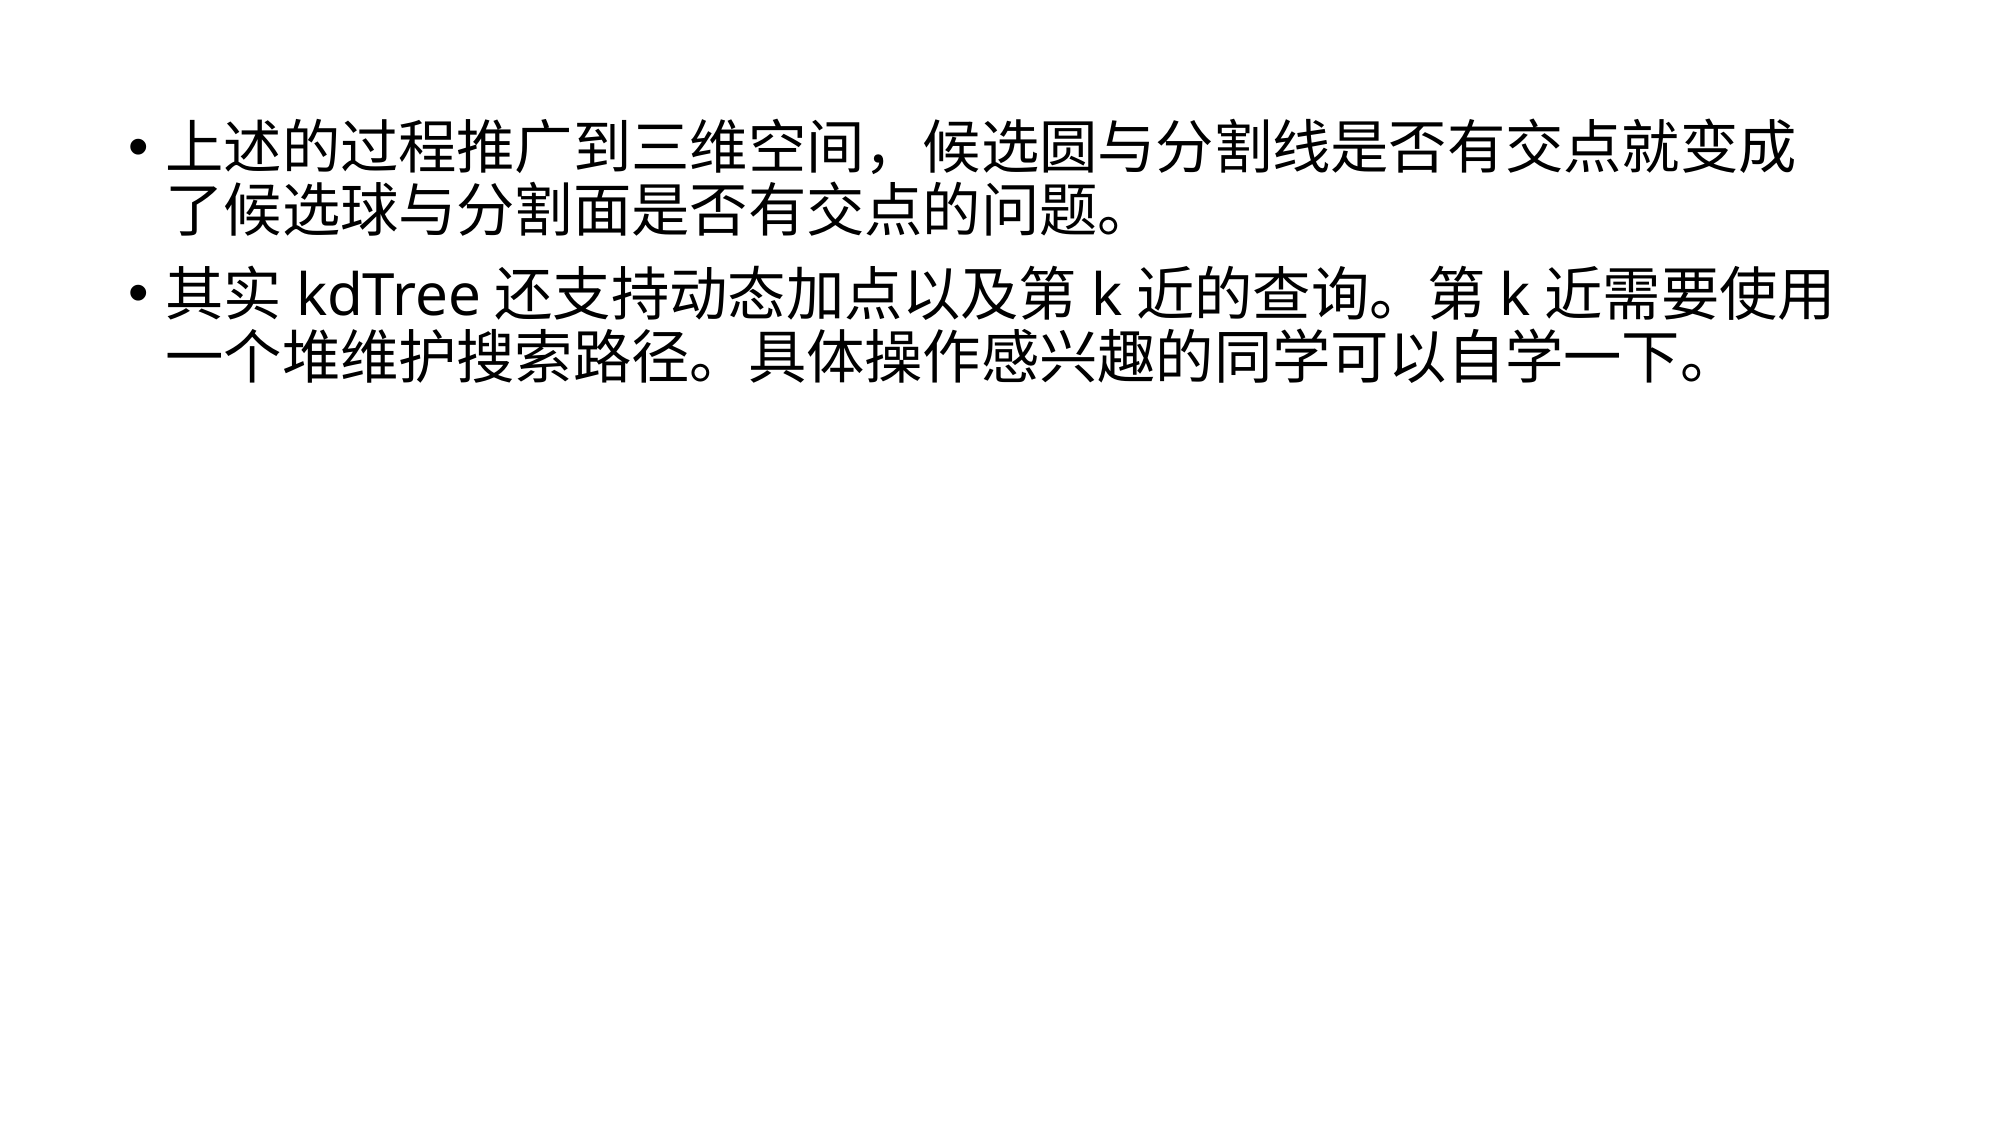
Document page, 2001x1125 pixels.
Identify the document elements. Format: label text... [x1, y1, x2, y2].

list 上述的过程推广到三维空间，候选圆与分割线是否有交点就变成了候选球与分割面是否有交点的问题。 其实kdTree还支持动态加点以及第k近的查询。第k近需要使用一个堆维护搜索路径。具体操作感兴趣的同学可以自学一下。 [113, 110, 1863, 1014]
